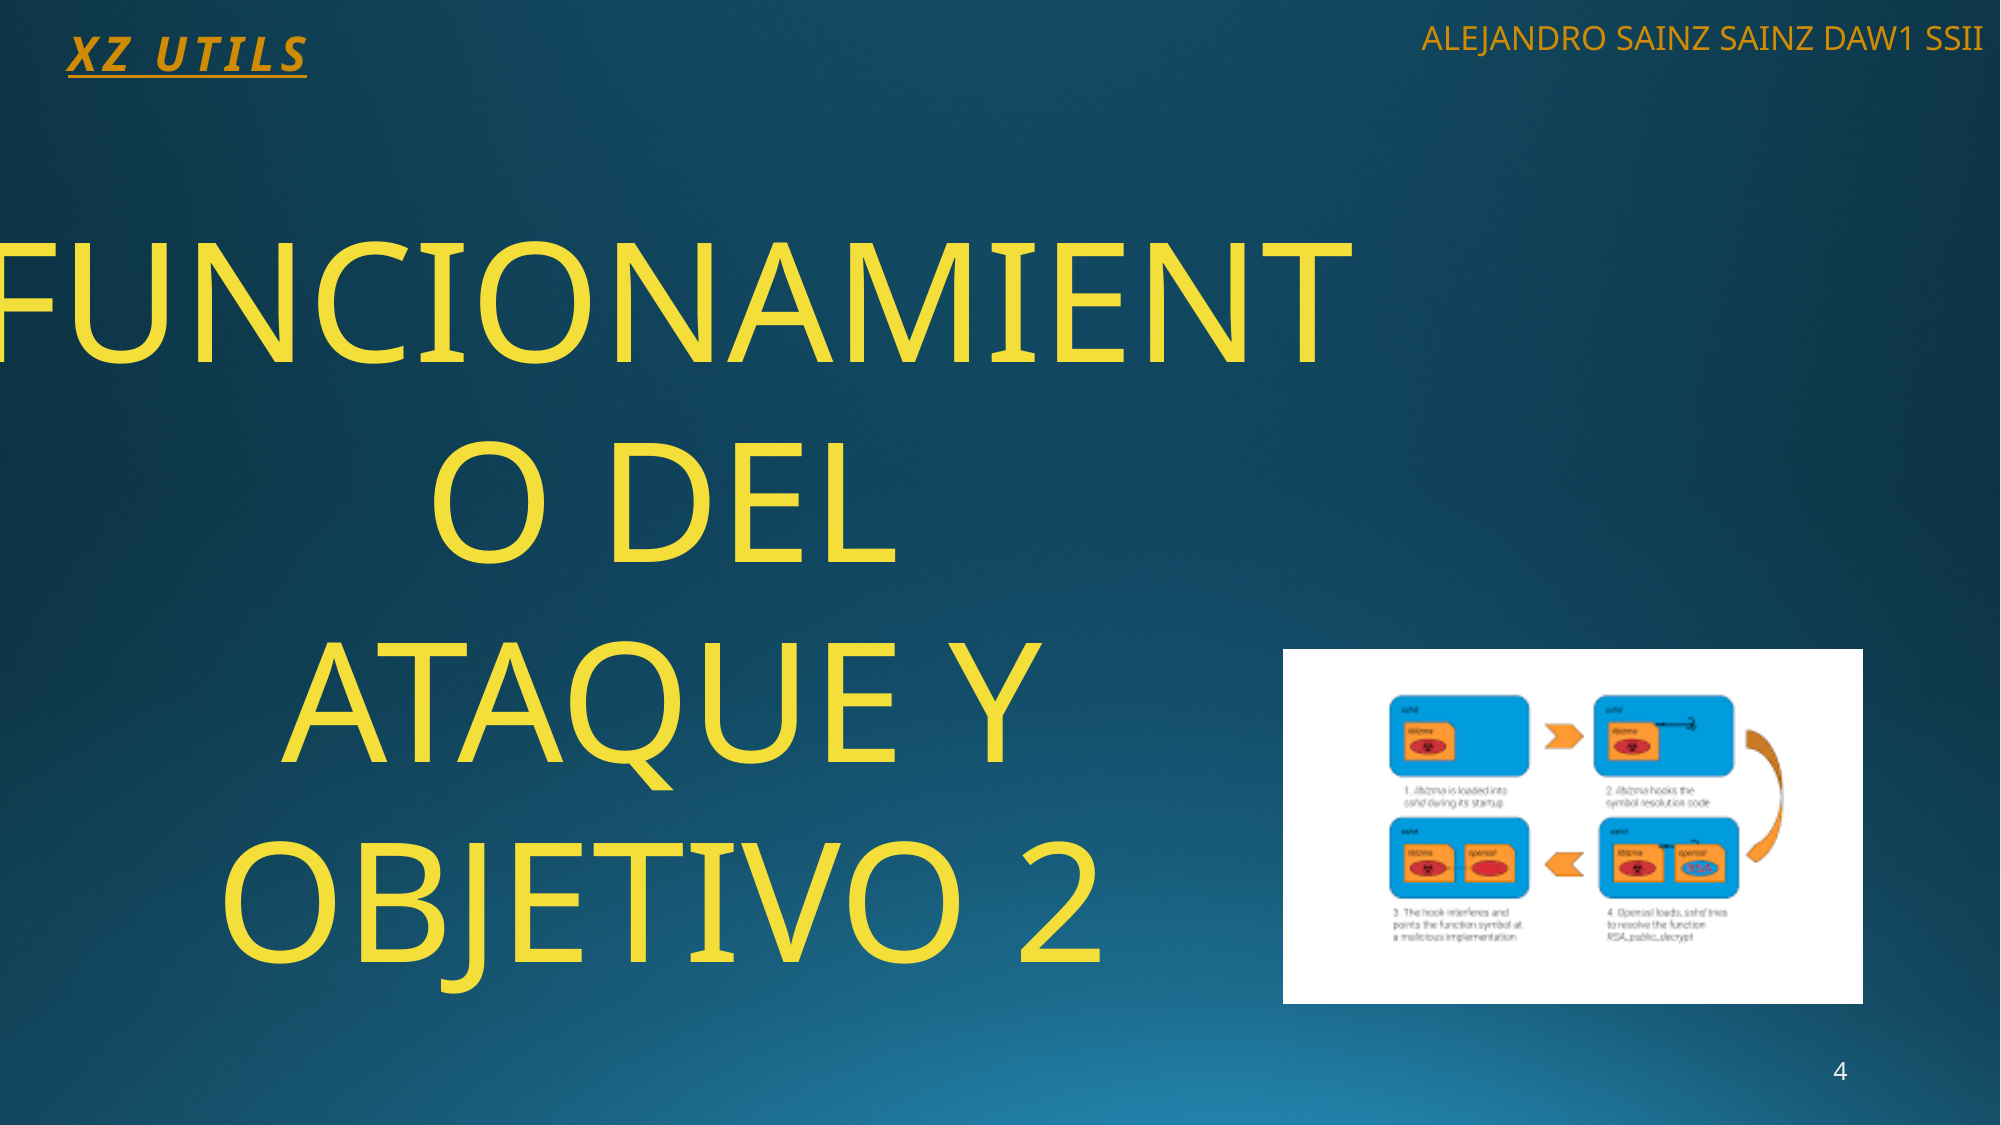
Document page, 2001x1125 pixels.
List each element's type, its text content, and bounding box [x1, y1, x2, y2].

picture [0, 0, 2001, 1125]
title XZ UTILS [41, 22, 322, 113]
subtitle ALEJANDRO SAINZ SAINZ DAW1 SSII [1229, 0, 2000, 66]
text_box FUNCIONAMIENTO DEL ATAQUE Y OBJETIVO 2 [0, 188, 1374, 1004]
slide_number 4 [1412, 1042, 1863, 1103]
